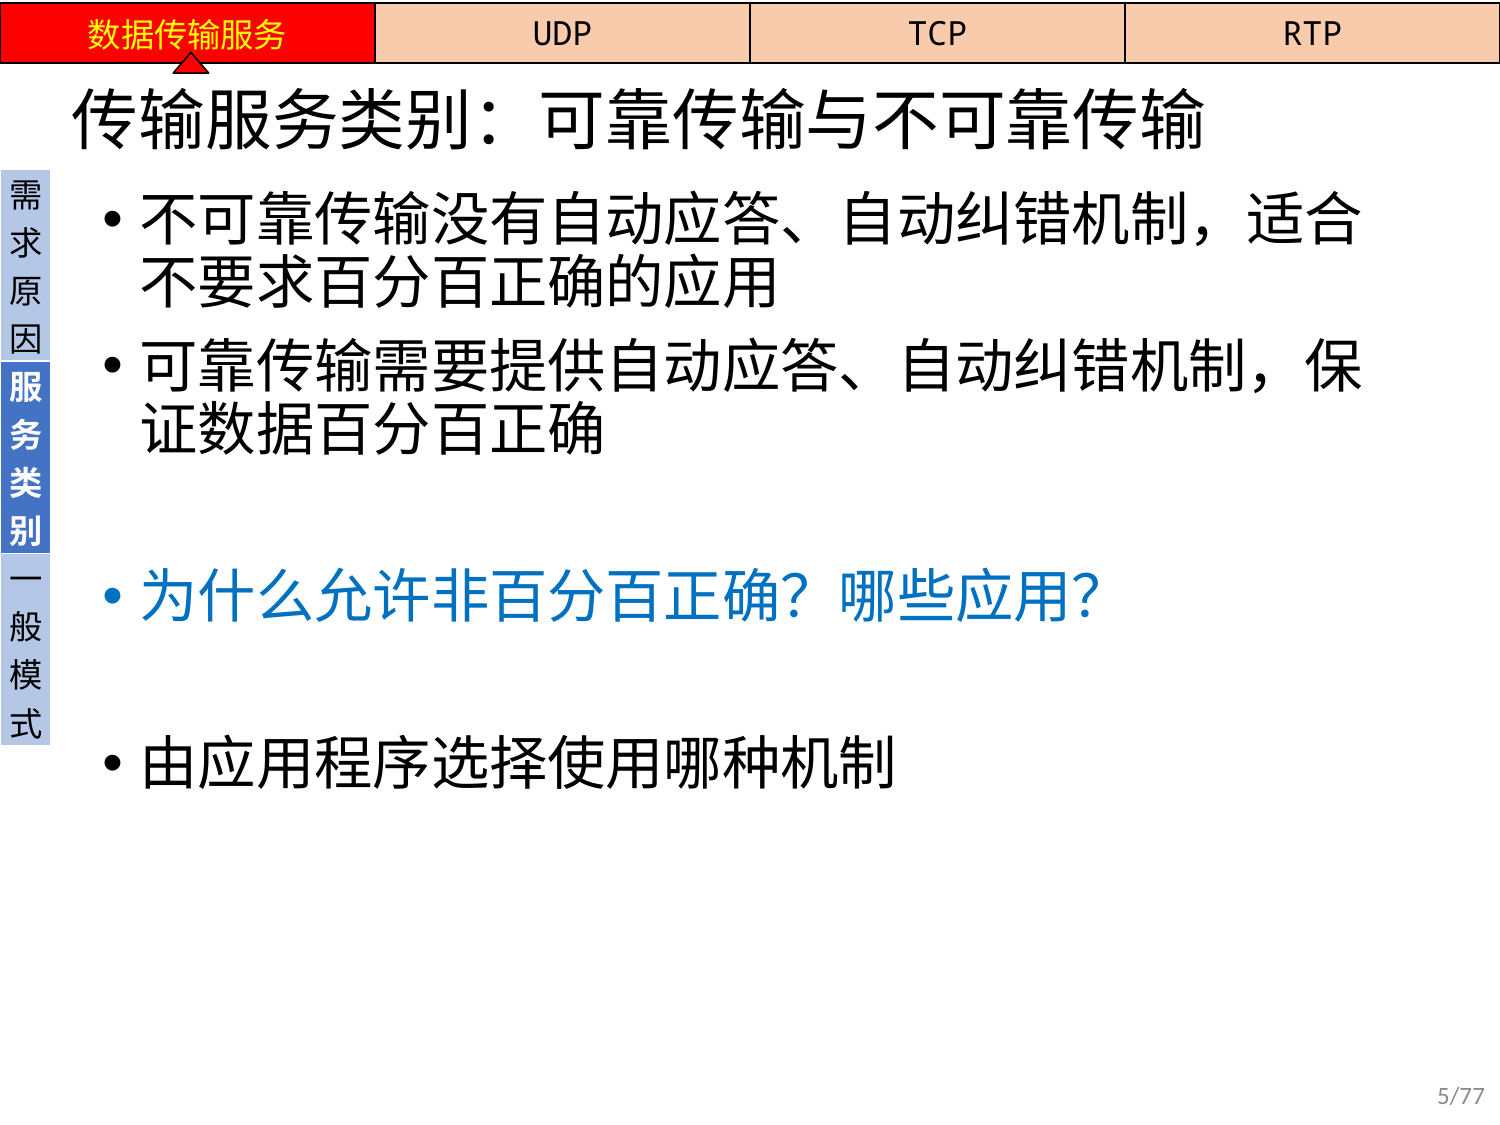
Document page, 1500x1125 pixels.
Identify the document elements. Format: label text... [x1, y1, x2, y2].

table_header UDP [376, 4, 749, 62]
list 不可靠传输没有自动应答、自动纠错机制，适合不要求百分百正确的应用 可靠传输需要提供自动应答、自动纠错机制，保证数据百分百正确 为什么允许非百分百正确？哪些应用？ 由应用程序选择使用哪种机制 [87, 182, 1422, 1034]
table_header RTP [1126, 4, 1499, 62]
table_header 数据传输服务 [1, 4, 374, 62]
slide_number 5/77 [1162, 1065, 1500, 1125]
text_box [173, 52, 209, 74]
table_cell 一般模式 [1, 554, 50, 745]
table_header 需求原因 [1, 170, 50, 360]
table_cell 服务类别 [1, 362, 50, 553]
title 传输服务类别：可靠传输与不可靠传输 [56, 72, 1369, 174]
table_header TCP [751, 4, 1124, 62]
